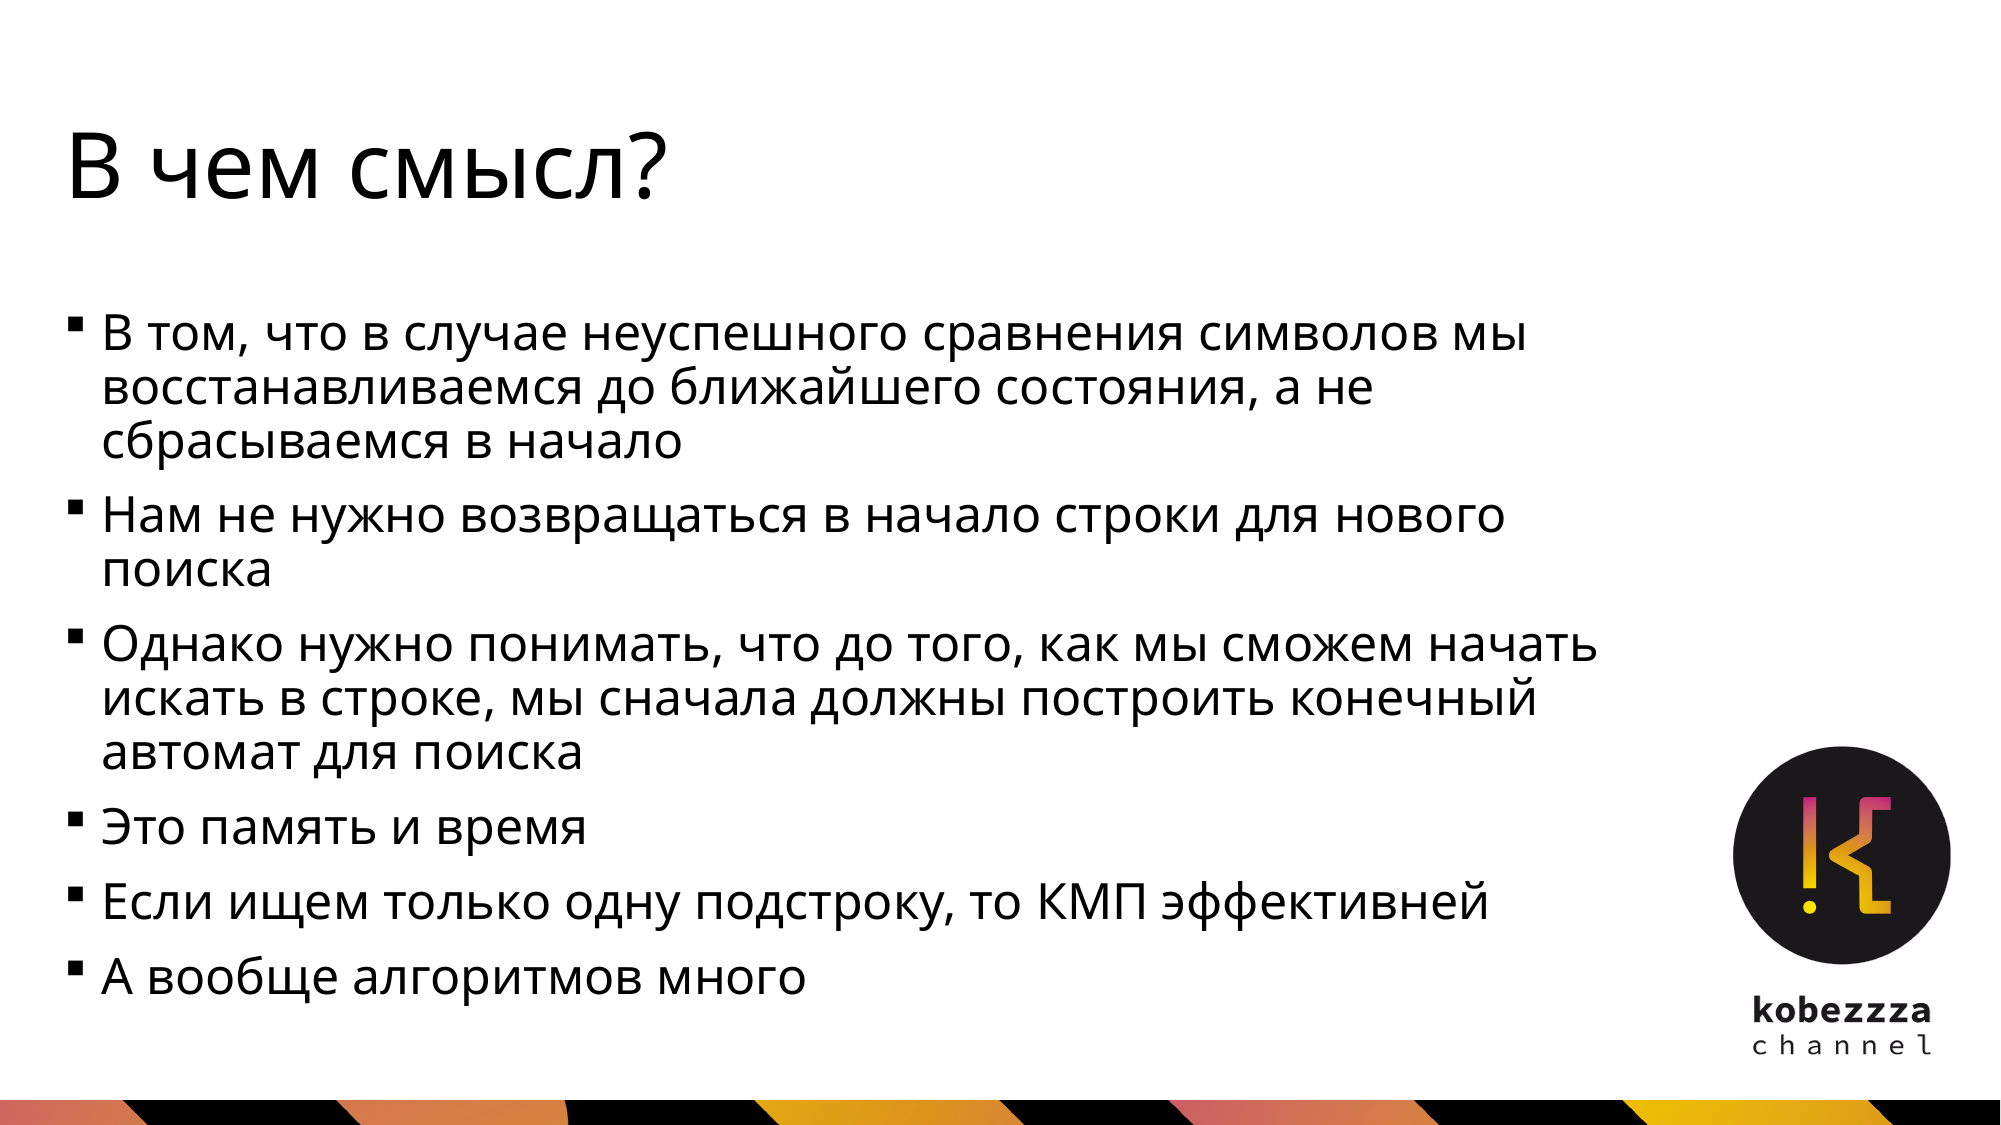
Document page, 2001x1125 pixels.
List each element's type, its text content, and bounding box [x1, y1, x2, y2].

title В чем смысл? [49, 59, 1913, 278]
list В том, что в случае неуспешного сравнения символов мы восстанавливаемся до ближайшего состояния, а не сбрасываемся в начало Нам не нужно возвращаться в начало строки для нового поиска Однако нужно понимать, что до того, как мы сможем начать искать в строке, мы сначала должны построить конечный автомат для поиска Это память и время Если ищем только одну подстроку, то КМП эффективней А вообще алгоритмов много [49, 299, 1695, 1014]
picture [0, 0, 2001, 1125]
